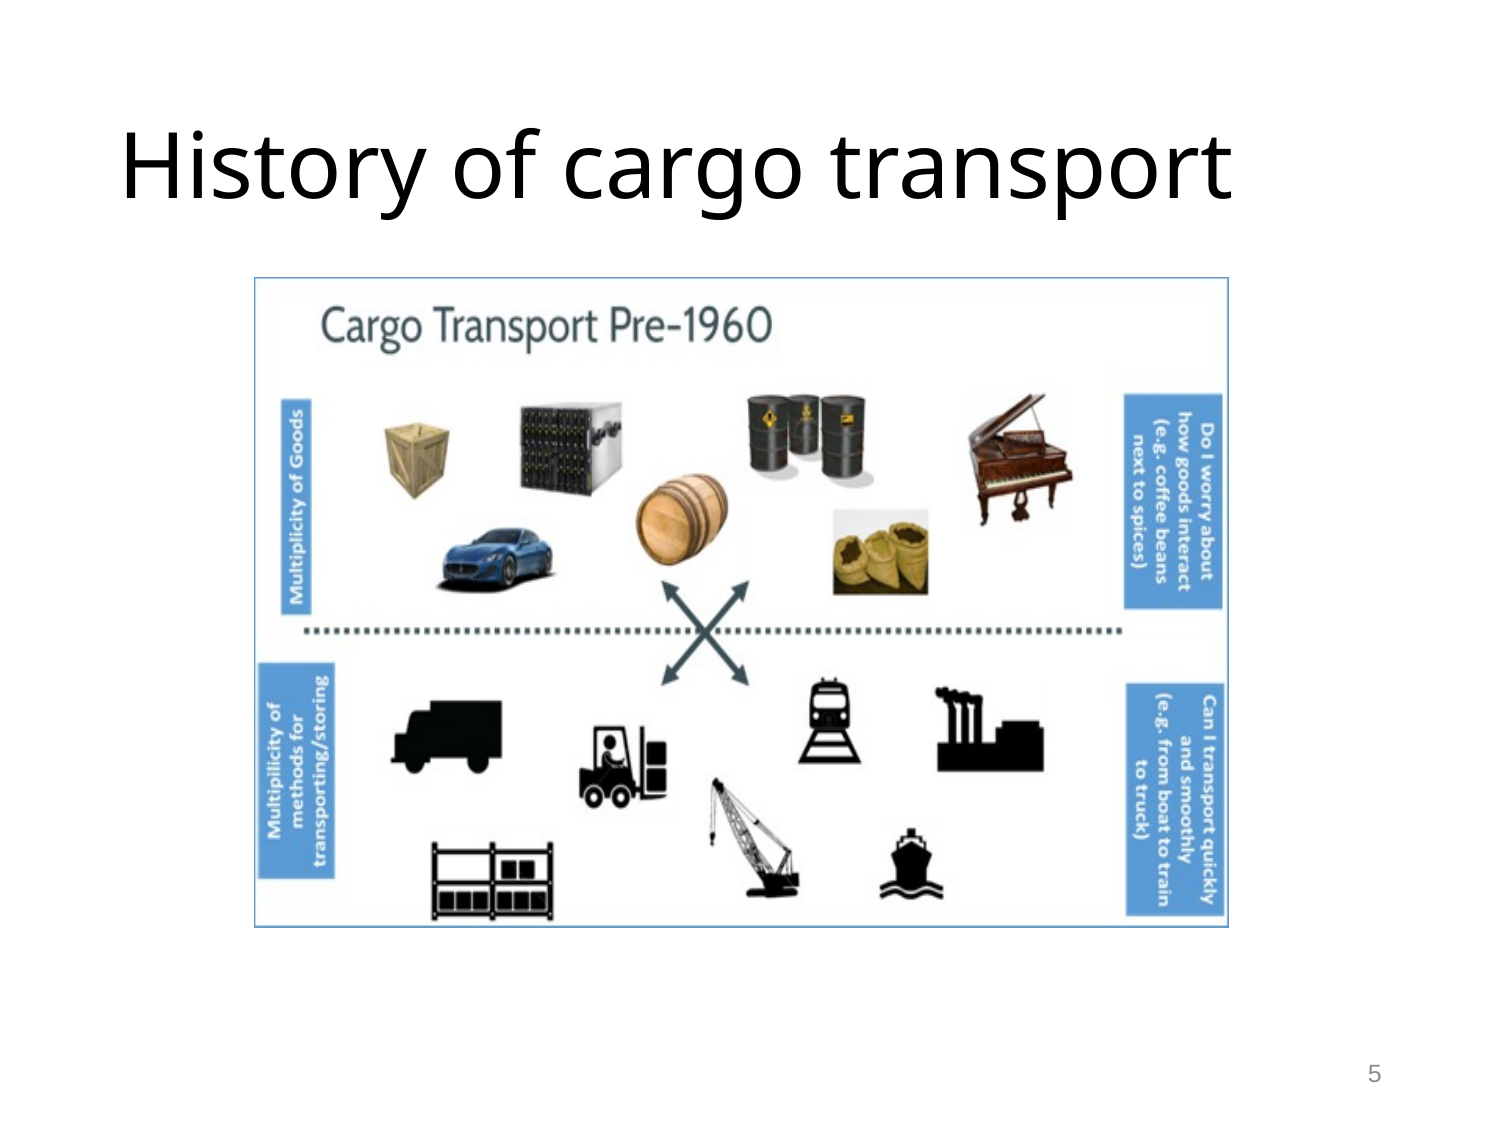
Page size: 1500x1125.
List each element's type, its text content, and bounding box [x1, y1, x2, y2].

slide_number 5 [1059, 1042, 1397, 1103]
title History of cargo transport [103, 59, 1397, 278]
picture [254, 277, 1229, 928]
